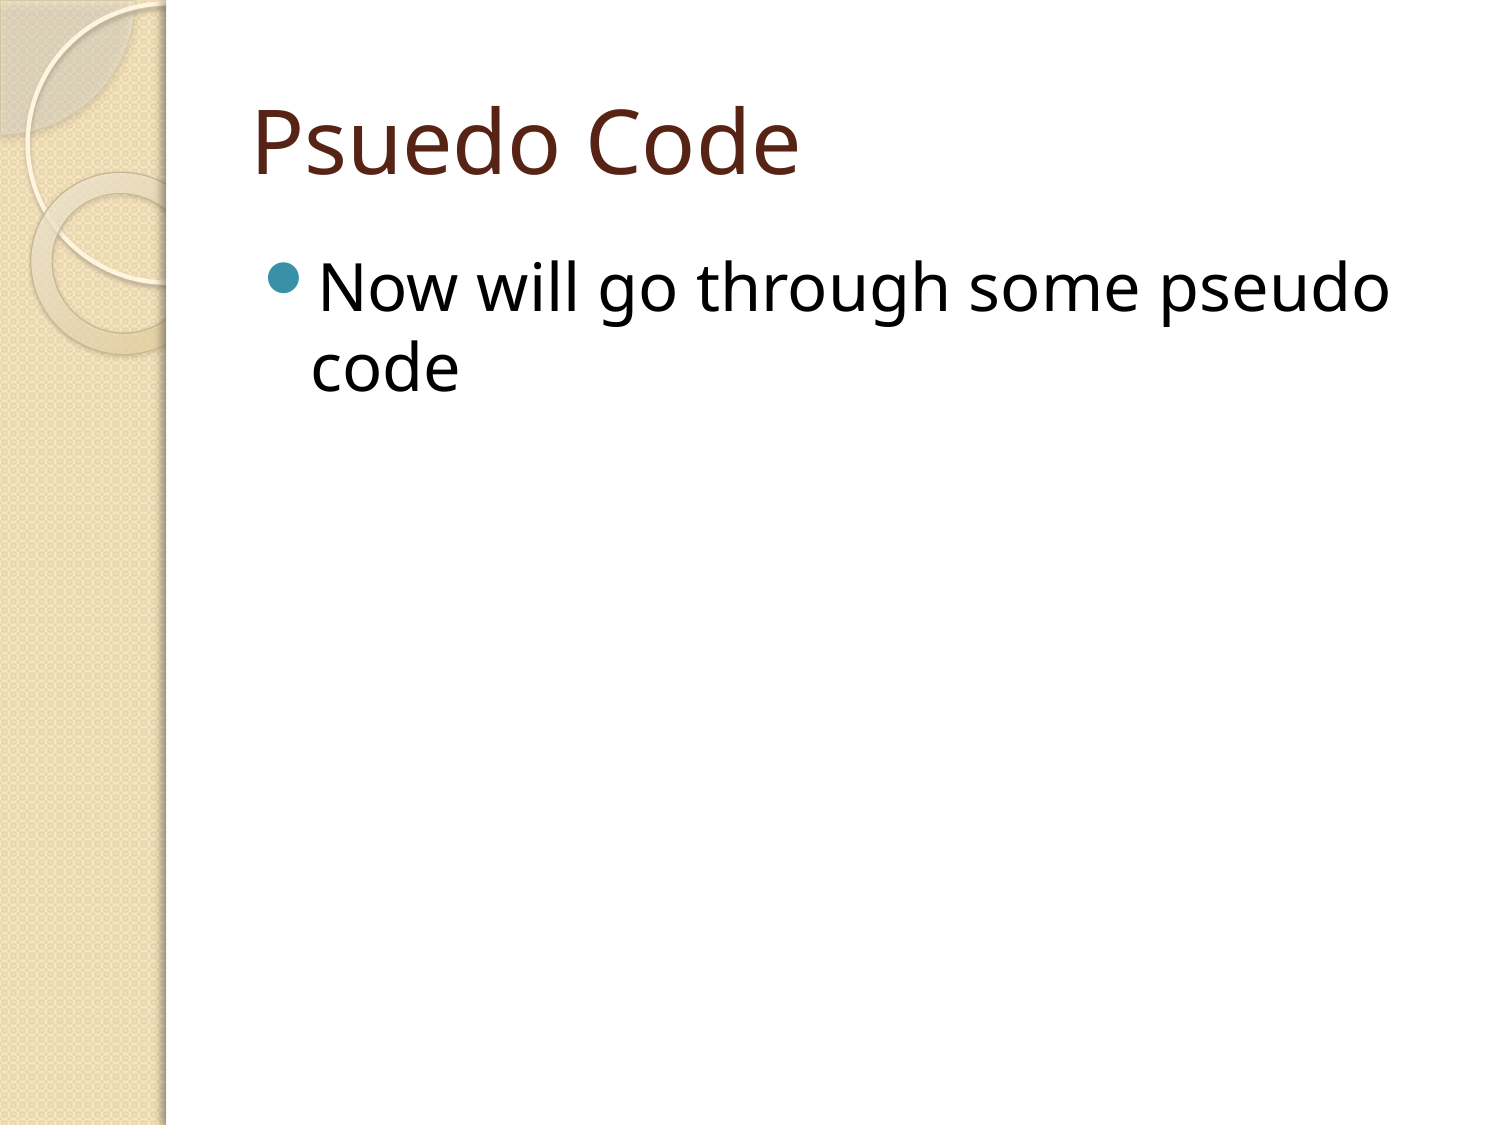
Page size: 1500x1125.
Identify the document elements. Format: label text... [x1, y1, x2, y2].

list Now will go through some pseudo code [235, 237, 1466, 1025]
title Psuedo Code [235, 45, 1466, 233]
